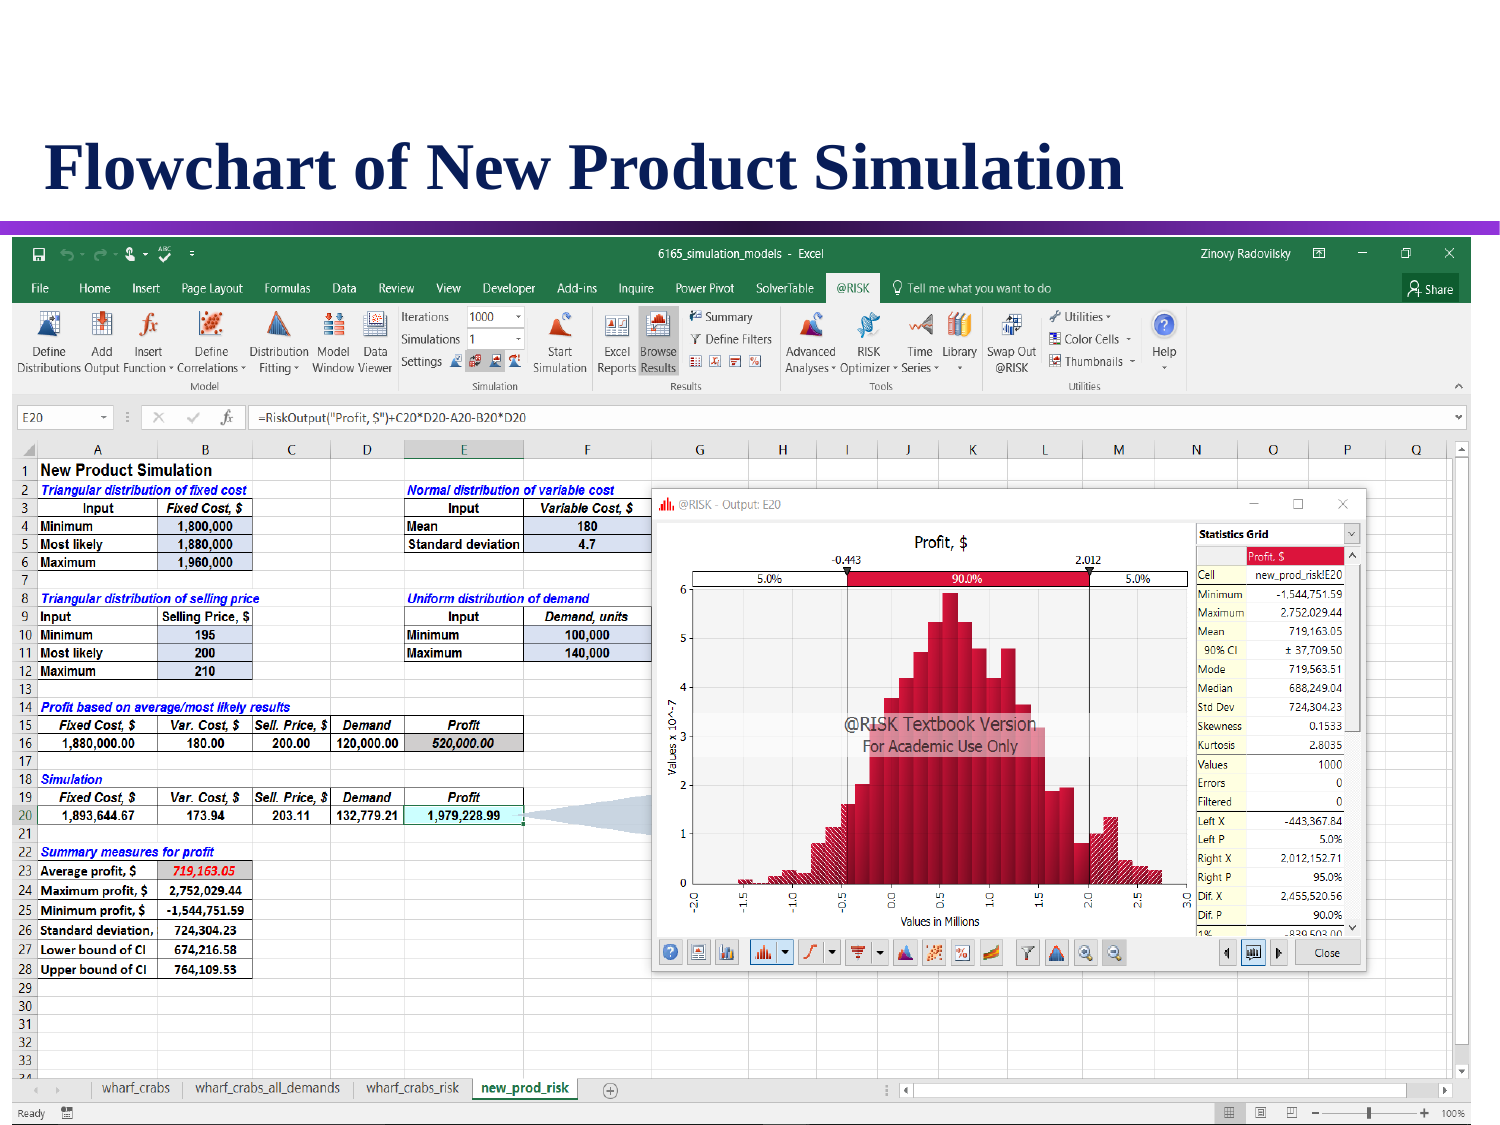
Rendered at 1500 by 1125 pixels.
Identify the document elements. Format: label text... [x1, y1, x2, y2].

picture [12, 237, 1471, 1125]
title Flowchart of New Product Simulation [29, 24, 1471, 211]
